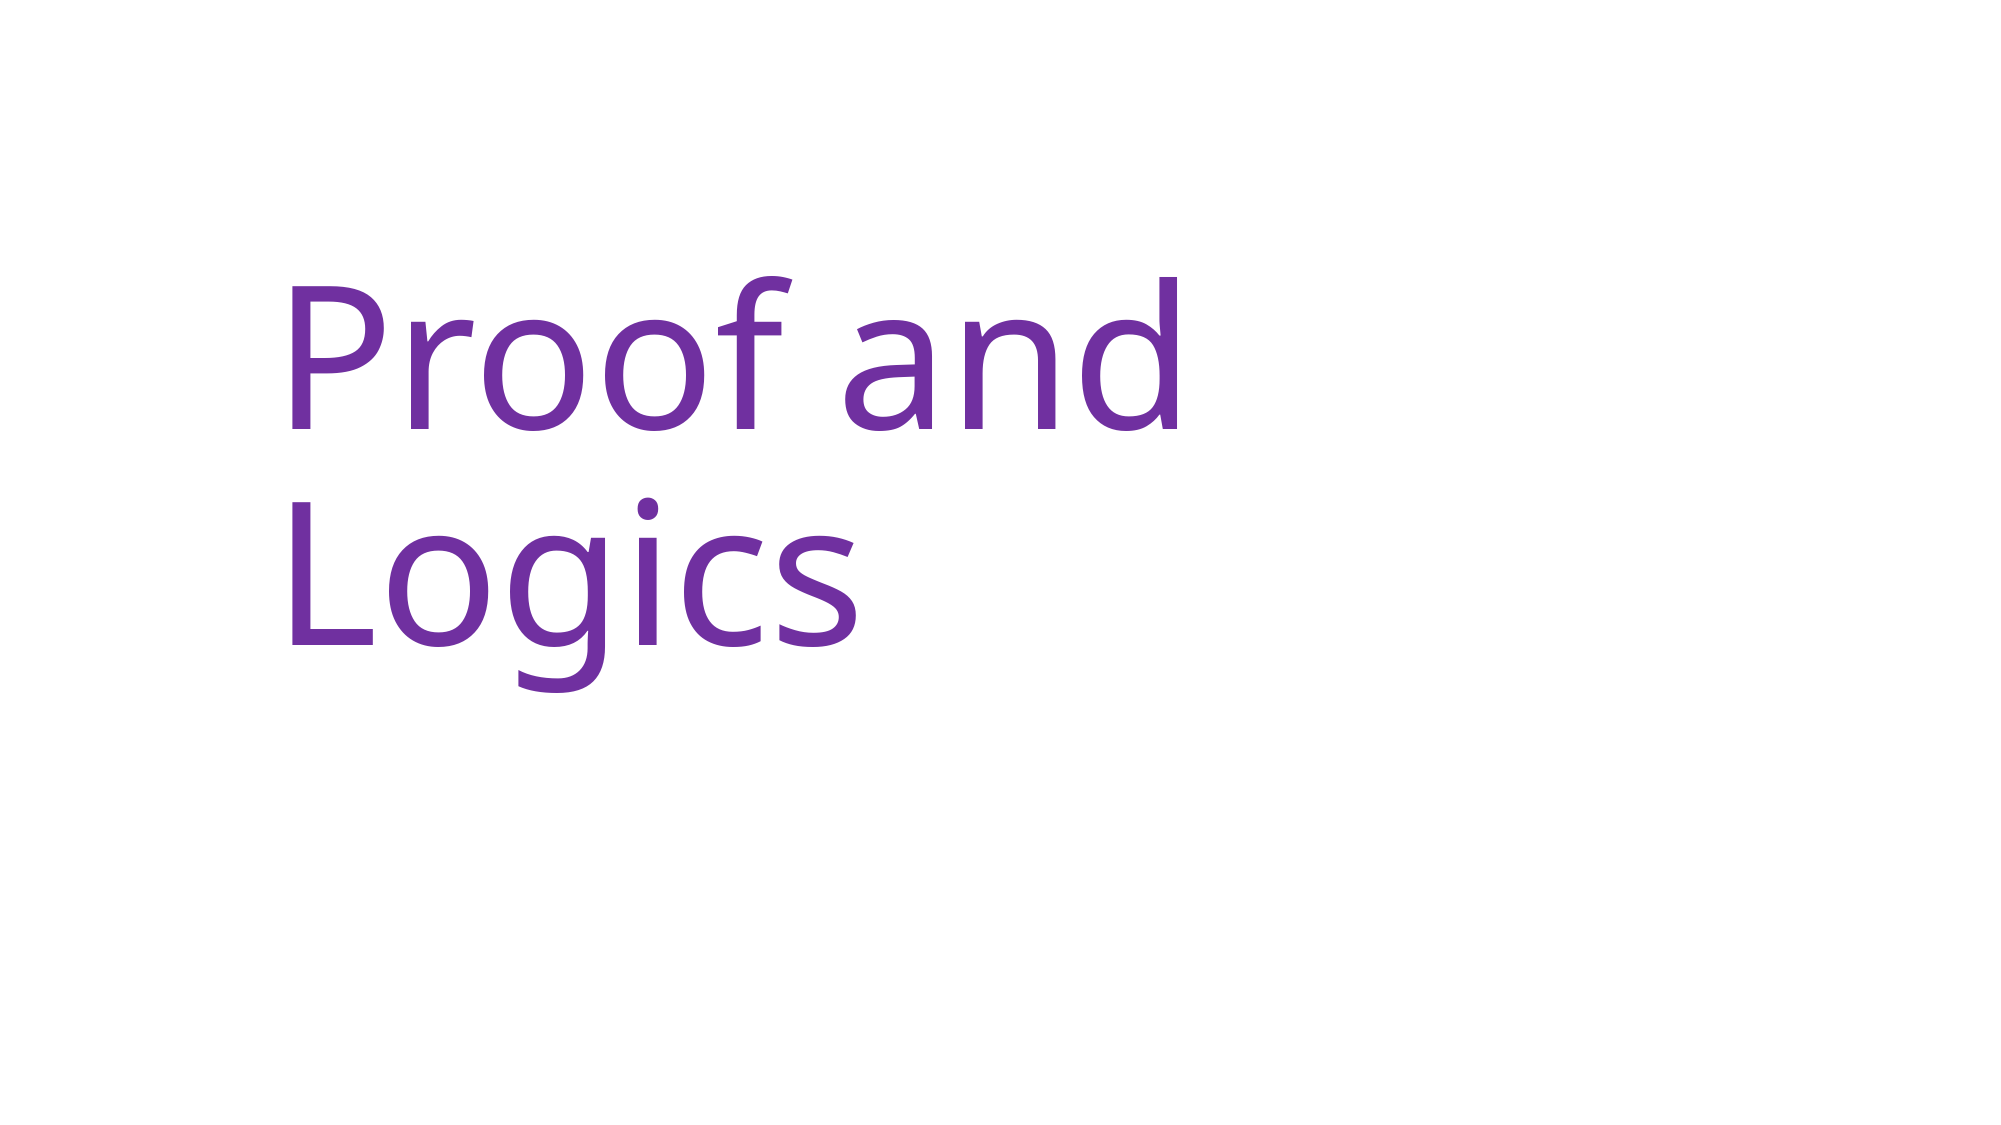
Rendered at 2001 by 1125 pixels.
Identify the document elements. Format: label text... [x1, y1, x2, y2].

title Proof and Logics [258, 364, 1752, 582]
